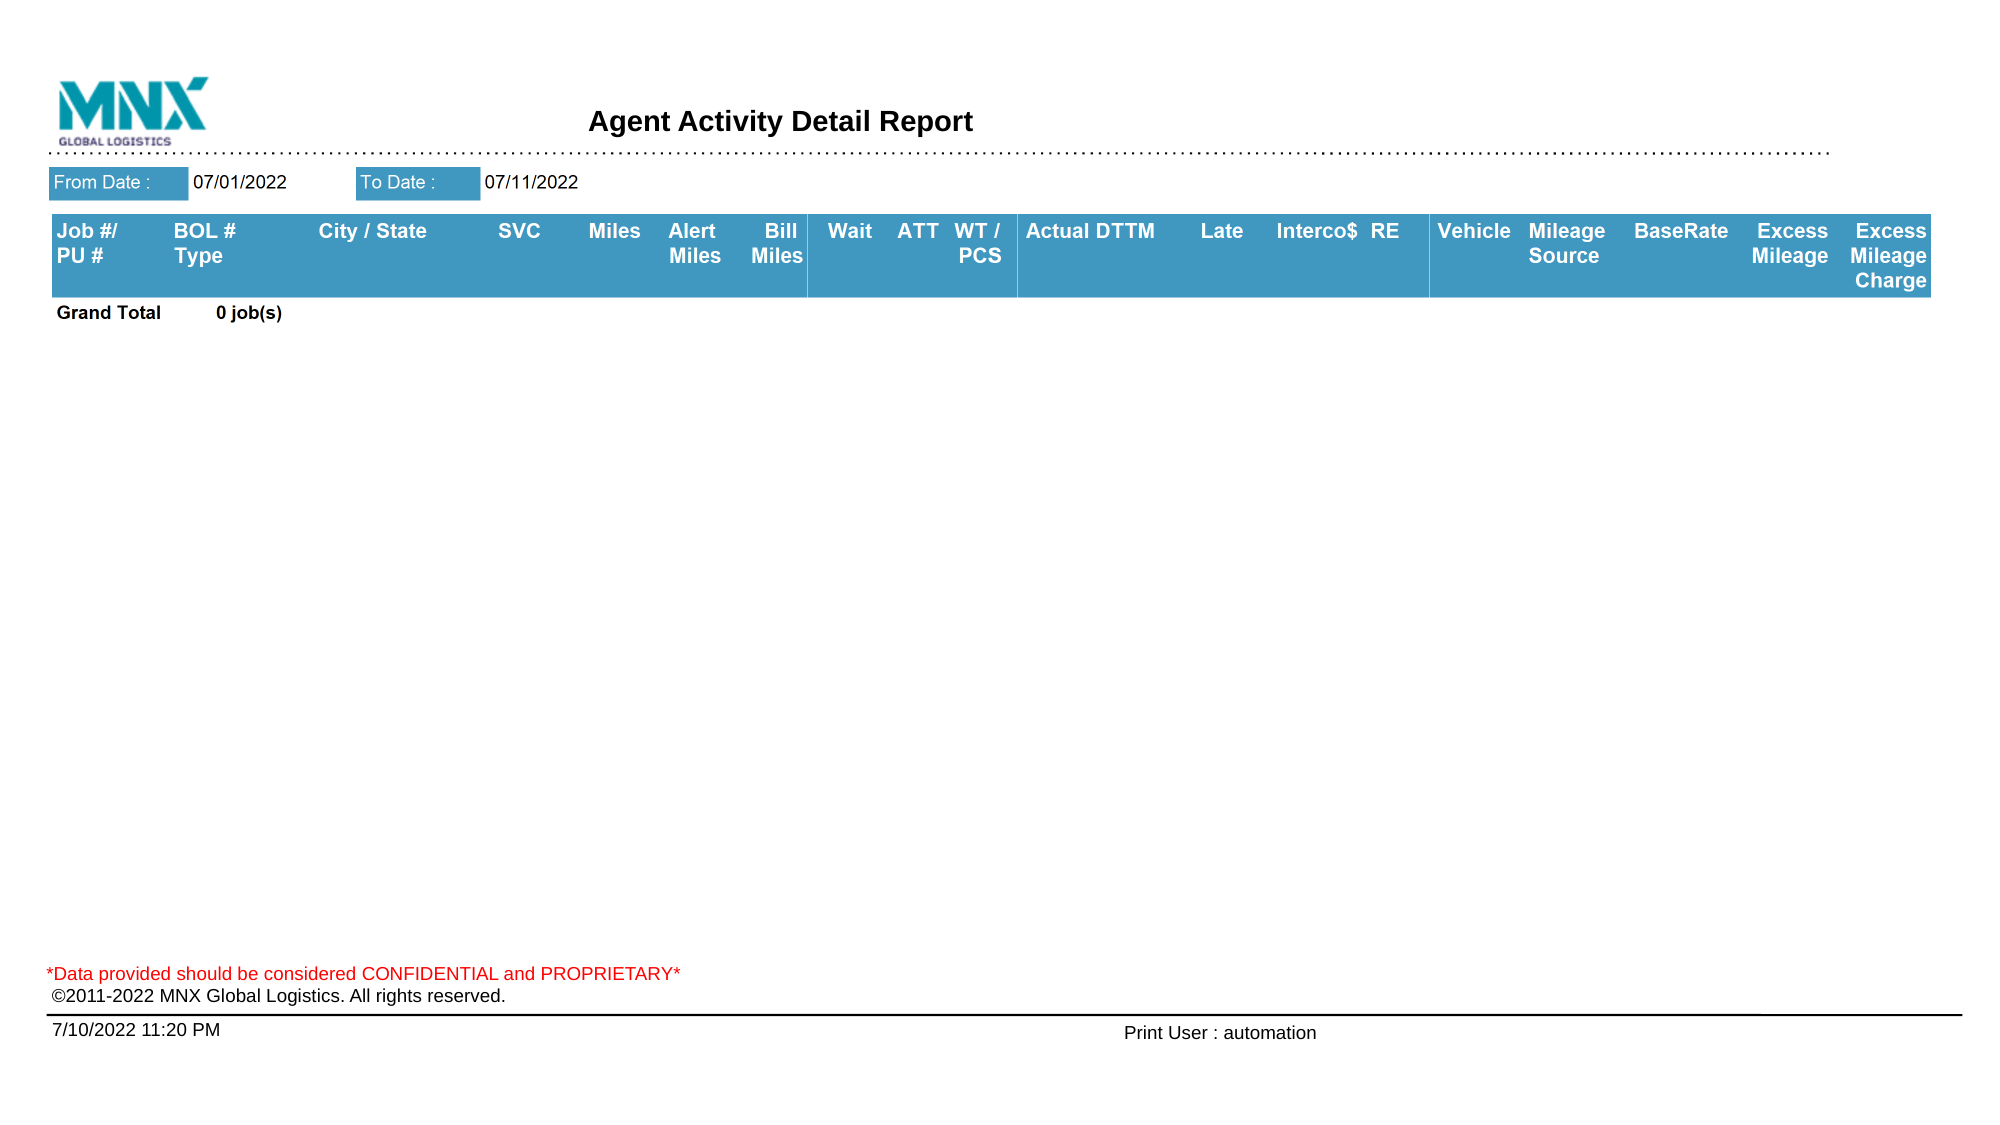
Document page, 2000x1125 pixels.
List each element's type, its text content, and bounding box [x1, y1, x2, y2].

picture [51, 214, 1931, 335]
text_box Print User : automation [979, 1020, 1462, 1050]
picture [44, 74, 256, 148]
text_box 7/10/2022 11:20 PM [52, 1017, 351, 1050]
text_box *Data provided should be considered CONFIDENTIAL and PROPRIETARY* [46, 962, 1687, 983]
text_box ©2011-2022 MNX Global Logistics. All rights reserved. [46, 983, 1687, 1005]
text_box Agent Activity Detail Report [352, 98, 1210, 141]
picture [48, 166, 719, 201]
